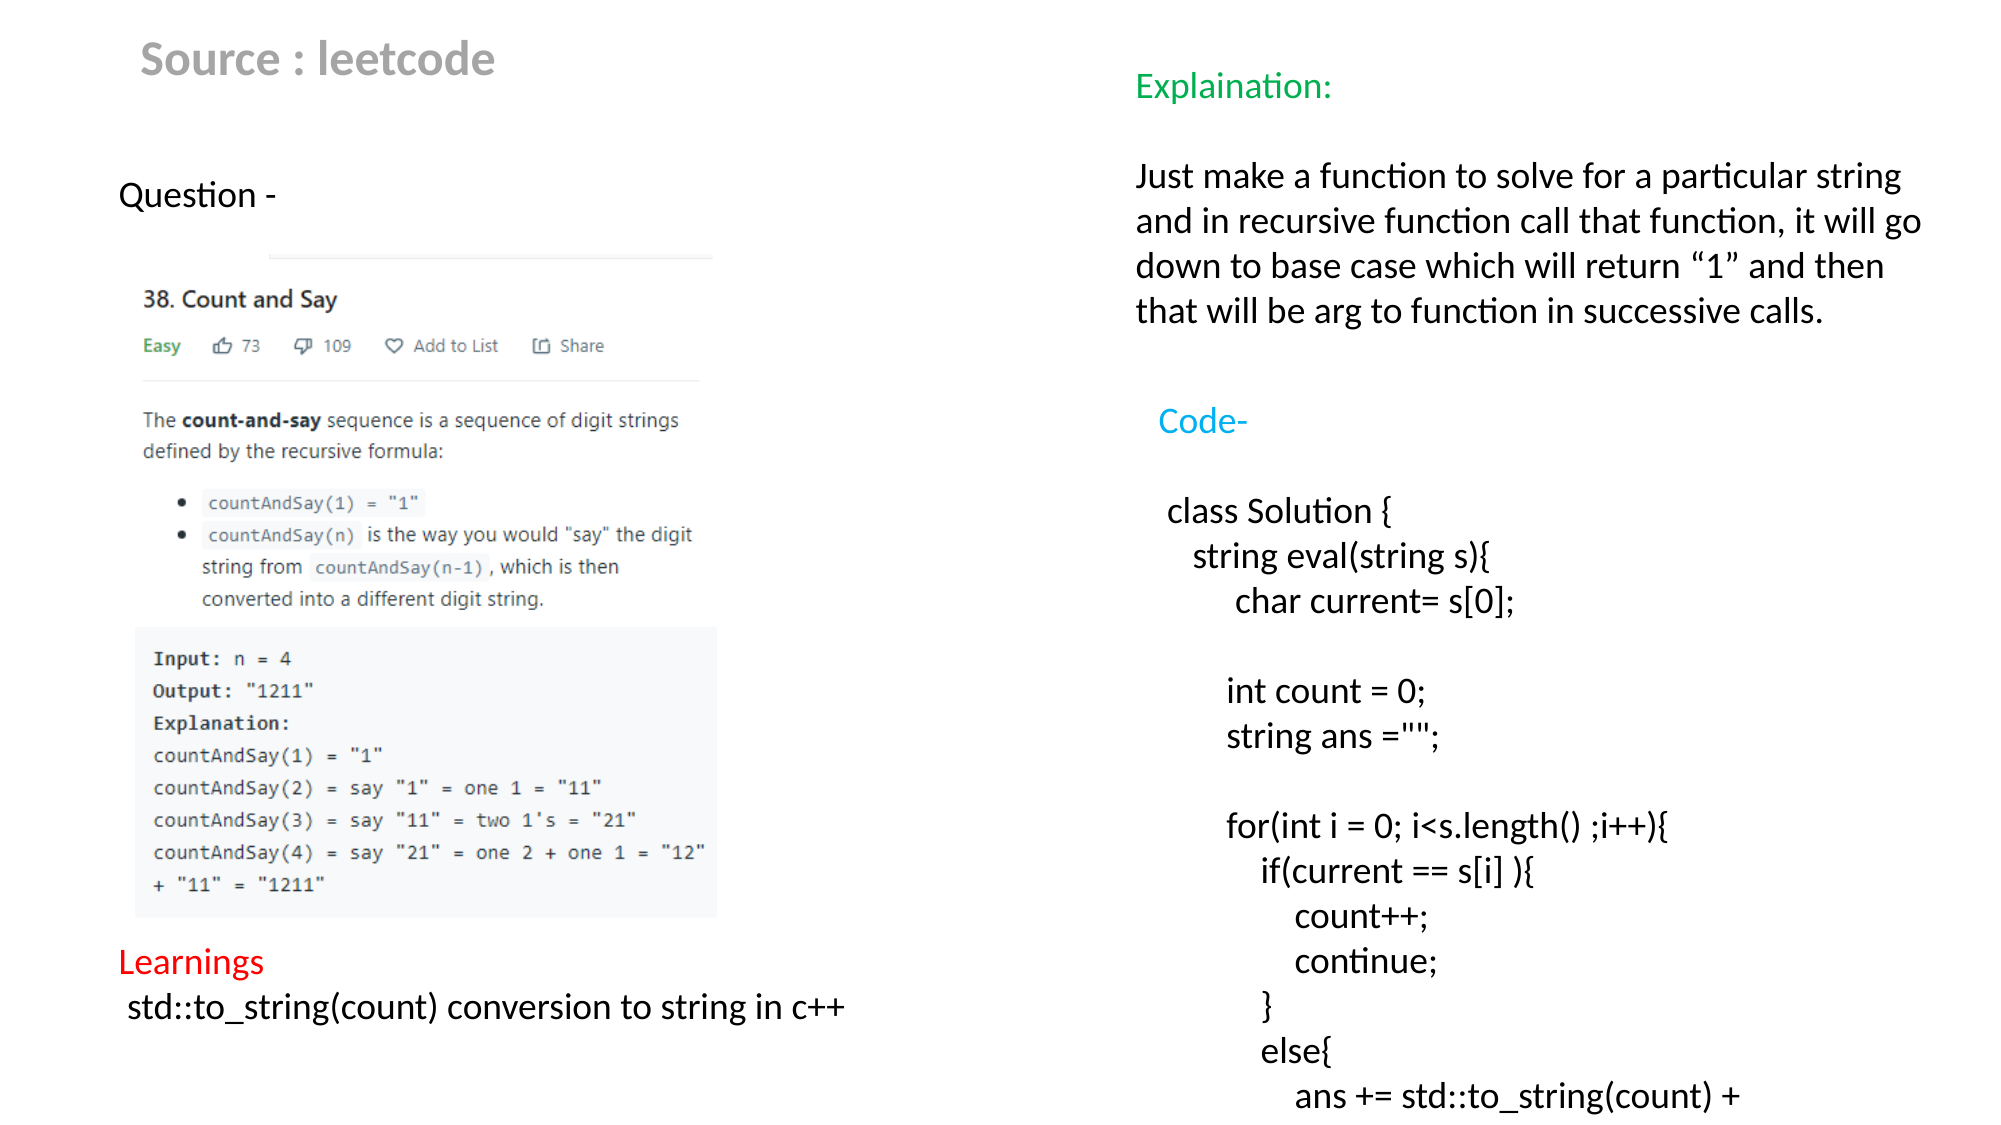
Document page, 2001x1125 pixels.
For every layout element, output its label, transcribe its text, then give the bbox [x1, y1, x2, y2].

text_box Explaination: Just make a function to solve for a particular string and in recursive function call that function, it will go down to base case which will return “1” and then that will be arg to function in successive calls. [1120, 53, 1942, 339]
text_box Learnings std::to_string(count) conversion to string in c++ [103, 929, 892, 1034]
picture [135, 254, 717, 937]
text_box Source : leetcode [0, 17, 713, 93]
text_box Code- class Solution { string eval(string s){ char current= s[0]; int count = 0; string ans =""; for(int i = 0; i<s.length() ;i++){ if(current == s[i] ){ count++; continue; } else{ ans += std::to_string(count) + current ; current = s[i]; count = 1; } } ans += std::to_string(count) + current; return ans; } public: string countAndSay(int n) { if(n==1) return "1"; return eval(countAndSay(n-1)); } }; [1143, 388, 1859, 1125]
text_box Question - [103, 162, 573, 222]
